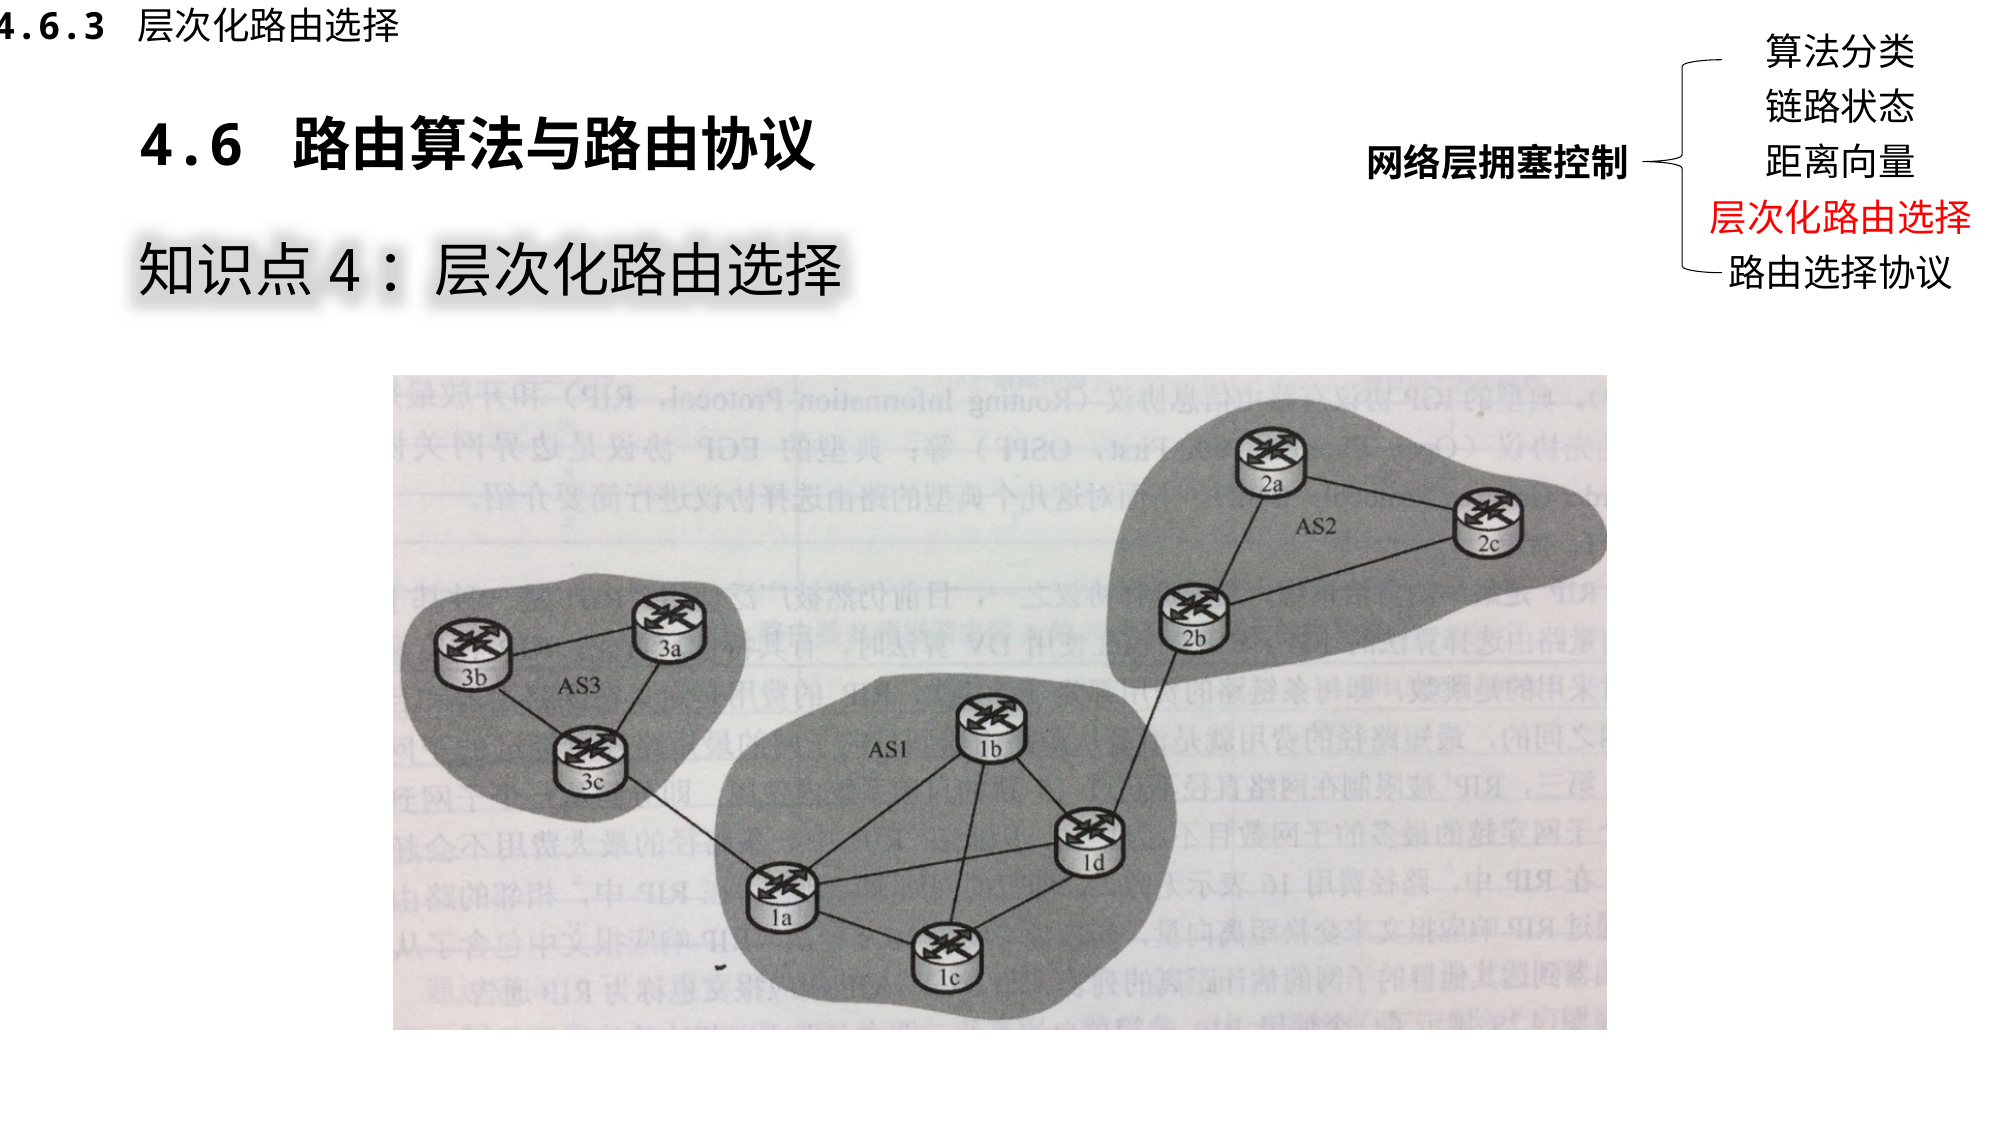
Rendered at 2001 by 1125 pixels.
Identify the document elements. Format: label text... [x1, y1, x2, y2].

picture [393, 375, 1607, 1030]
text_box 4.6.3 层次化路由选择 [0, 6, 415, 55]
text_box 知识点4：层次化路由选择 [120, 172, 1945, 329]
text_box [1349, 31, 1989, 303]
text_box 4.6 路由算法与路由协议 [120, 97, 1349, 155]
